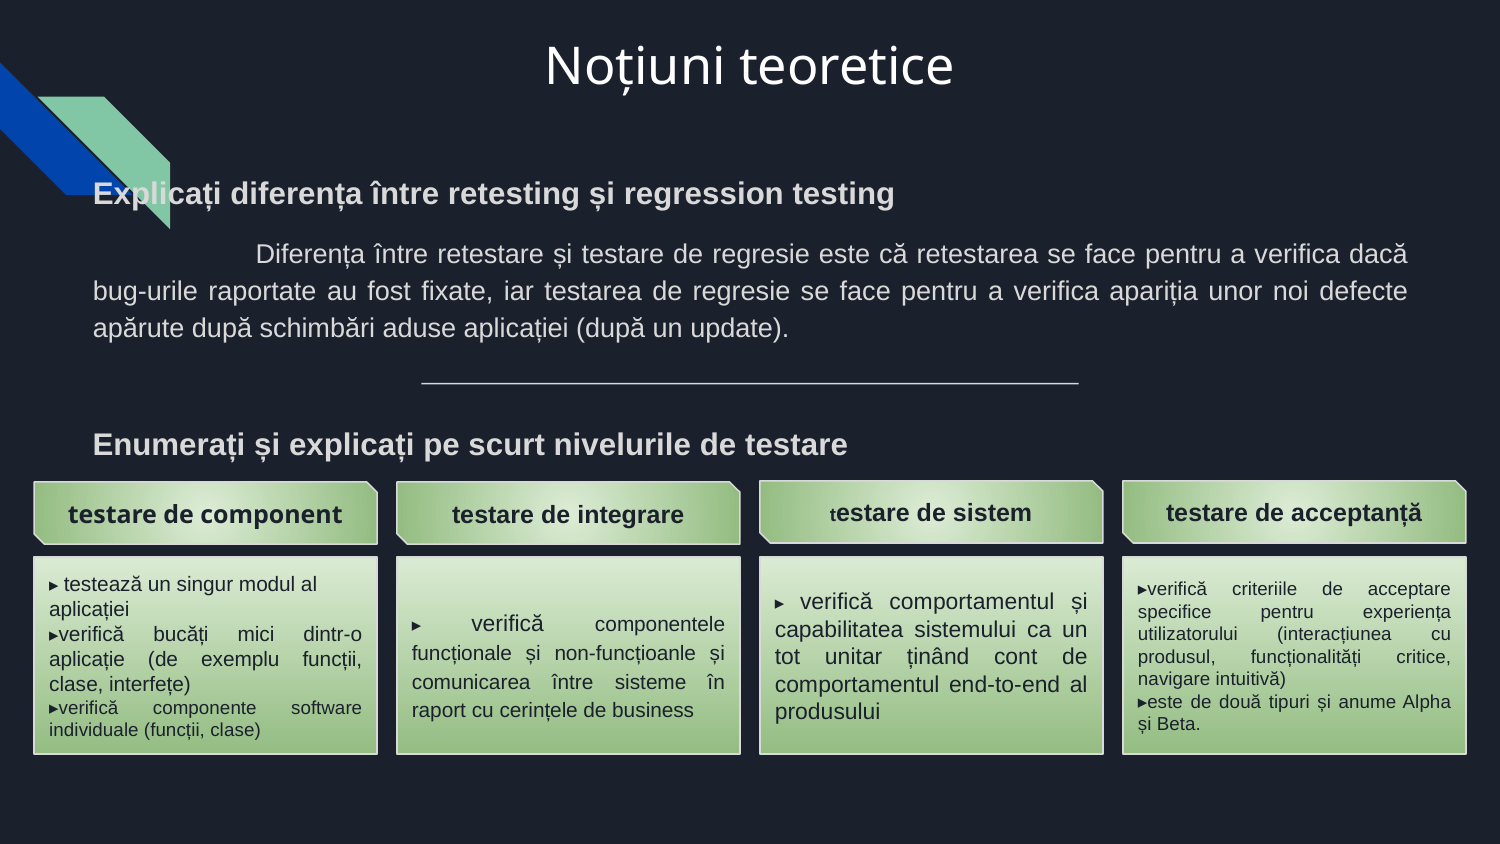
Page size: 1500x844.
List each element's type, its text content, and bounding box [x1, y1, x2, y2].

text_box ▸ testează un singur modul al aplicației ▸verifică bucăți mici dintr-o aplicație (de exemplu funcții, clase, interfețe) ▸verifică componente software individuale (funcții, clase) [34, 556, 378, 755]
text_box testare de sistem [759, 480, 1103, 544]
text_box testare de acceptanță [1122, 480, 1466, 544]
text_box ▸verifică criteriile de acceptare specifice pentru experiența utilizatorului (interacțiunea cu produsul, funcționalități critice, navigare intuitivă) ▸este de două tipuri și anume Alpha și Beta. [1122, 556, 1466, 755]
text_box testare de component [34, 481, 378, 545]
text_box Enumerați și explicați pe scurt nivelurile de testare [77, 403, 870, 466]
text_box ▸ verifică comportamentul și capabilitatea sistemului ca un tot unitar ținând cont de comportamentul end-to-end al produsului [759, 556, 1103, 755]
text_box testare de integrare [396, 481, 740, 545]
text_box ▸ verifică componentele funcționale și non-funcțioanle și comunicarea între sisteme în raport cu cerințele de business [396, 556, 740, 755]
list Explicați diferența între retesting și regression testing Diferența între retestare și testare de regresie este că retestarea se face pentru a verifica dacă bug-urile raportate au fost fixate, iar testarea de regresie se face pentru a verifica apariția unor noi defecte apărute după schimbări aduse aplicației (după un update). [77, 152, 1423, 364]
title Noțiuni teoretice [475, 18, 1025, 123]
